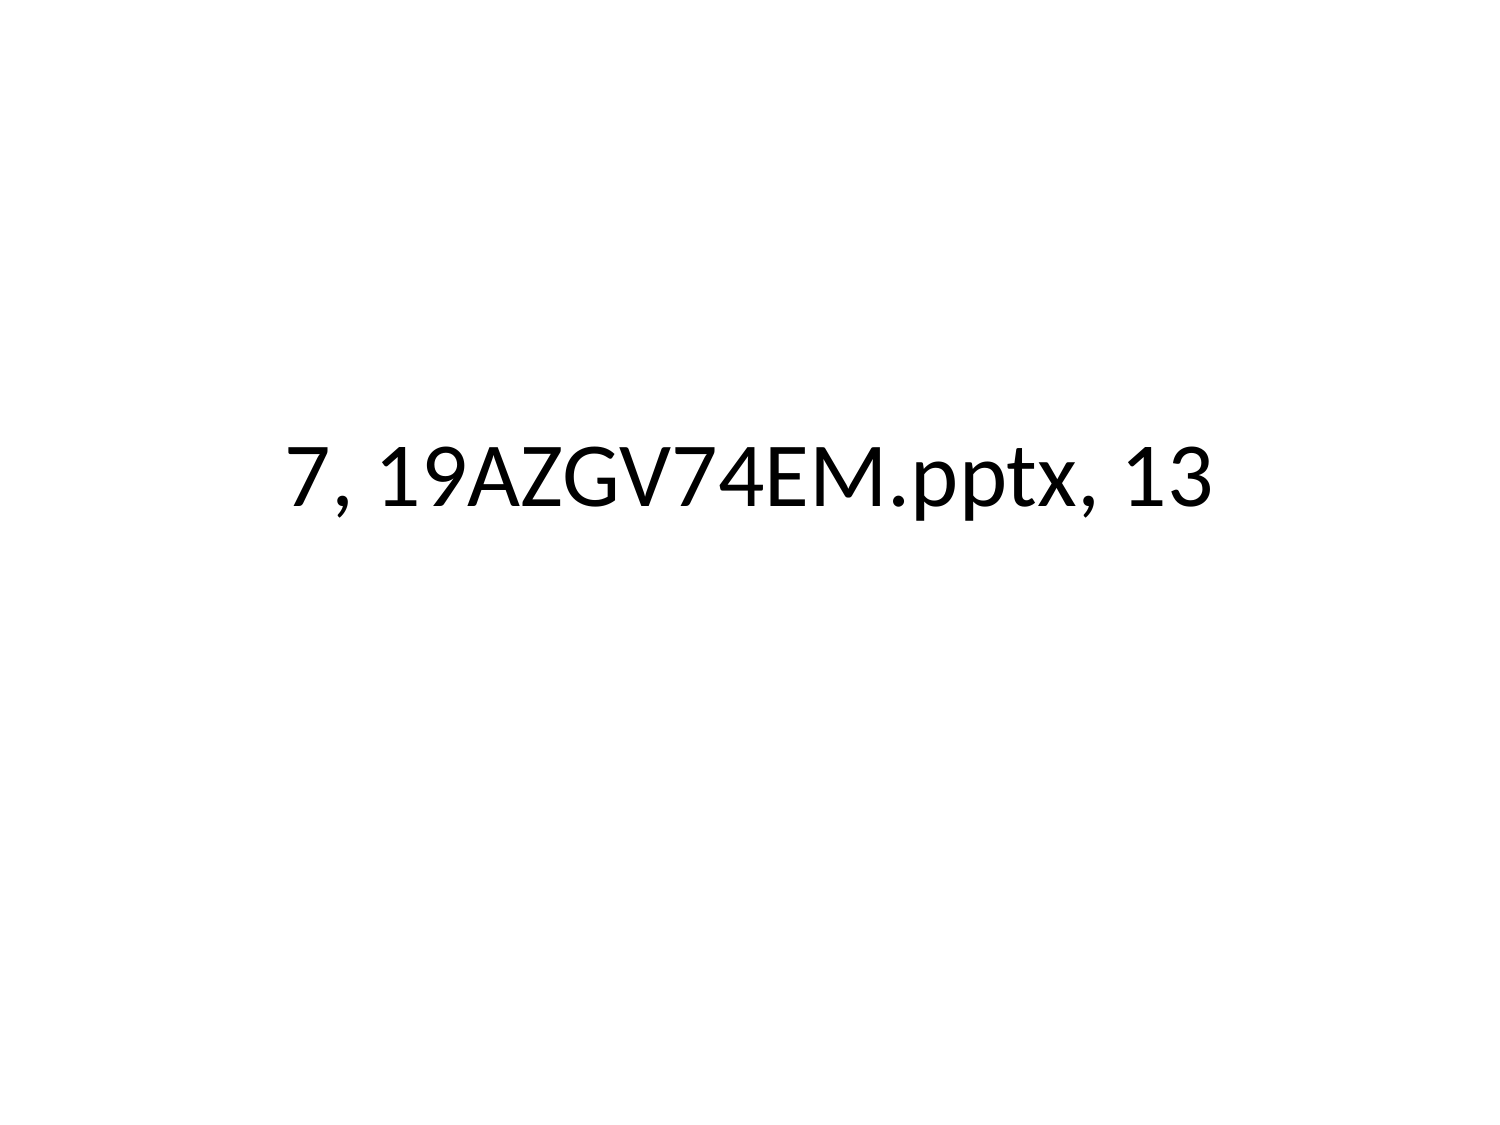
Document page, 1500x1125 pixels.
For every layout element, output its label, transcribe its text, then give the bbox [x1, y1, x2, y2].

title 7, 19AZGV74EM.pptx, 13 [112, 349, 1388, 591]
